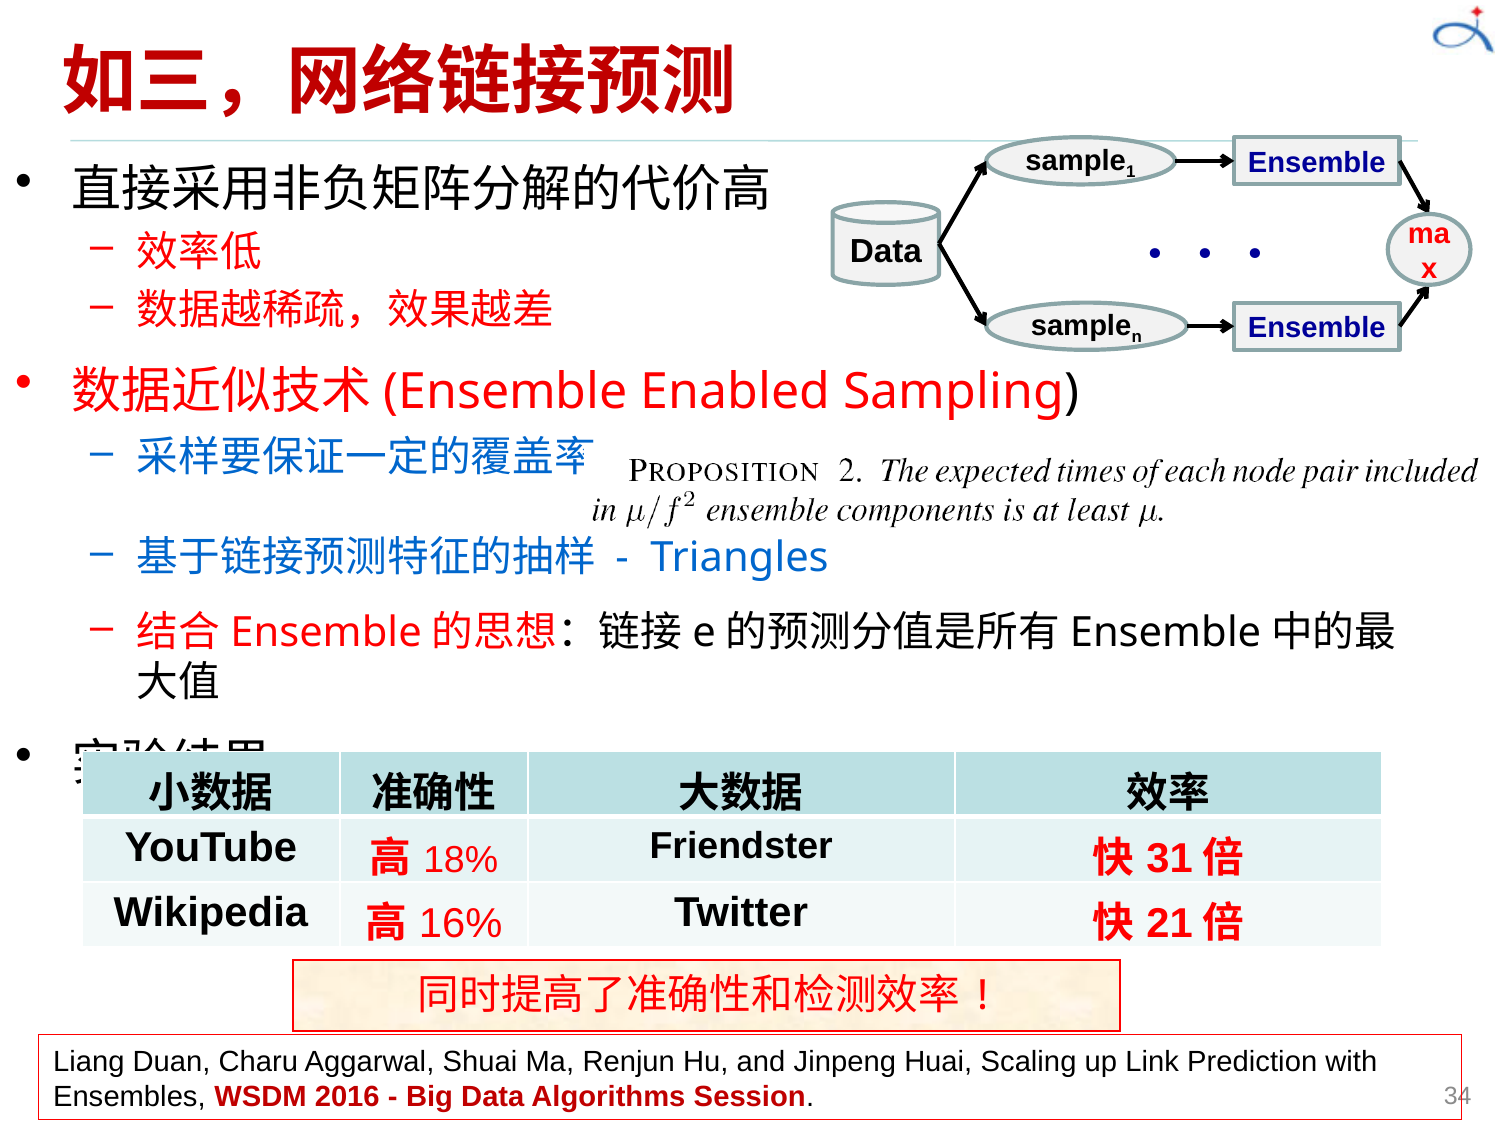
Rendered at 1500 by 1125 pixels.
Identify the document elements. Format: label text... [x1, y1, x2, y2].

table_cell 高16% [341, 883, 527, 946]
table_header 小数据 [83, 752, 339, 814]
table_cell Friendster [529, 819, 954, 881]
table_cell YouTube [83, 819, 339, 881]
table_cell 快31倍 [956, 819, 1381, 881]
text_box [832, 136, 1471, 350]
table_header 准确性 [341, 752, 527, 814]
text_box Liang Duan, Charu Aggarwal, Shuai Ma, Renjun Hu, and Jinpeng Huai, Scaling up Link Prediction with Ensembles, WSDM 2016 - Big Data Algorithms Session. [38, 1034, 1462, 1120]
table_header 大数据 [529, 752, 954, 814]
picture [584, 444, 1486, 533]
picture [1432, 5, 1495, 55]
table_header 效率 [956, 752, 1381, 814]
list 直接采用非负矩阵分解的代价高 效率低 数据越稀疏，效果越差 数据近似技术(Ensemble Enabled Sampling) 采样要保证一定的覆盖率 基于链接预测特征的抽样 - Triangles 结合Ensemble的思想：链接e的预测分值是所有Ensemble中的最大值 实验结果 [0, 148, 1424, 1009]
table_cell 高18% [341, 819, 527, 881]
title 如三，网络链接预测 [46, 11, 1419, 143]
text_box 同时提高了准确性和检测效率! [292, 960, 1120, 1032]
table_cell 快21倍 [956, 883, 1381, 946]
table_cell Wikipedia [83, 883, 339, 946]
slide_number 34 [1136, 1065, 1487, 1125]
table_cell Twitter [529, 883, 954, 946]
